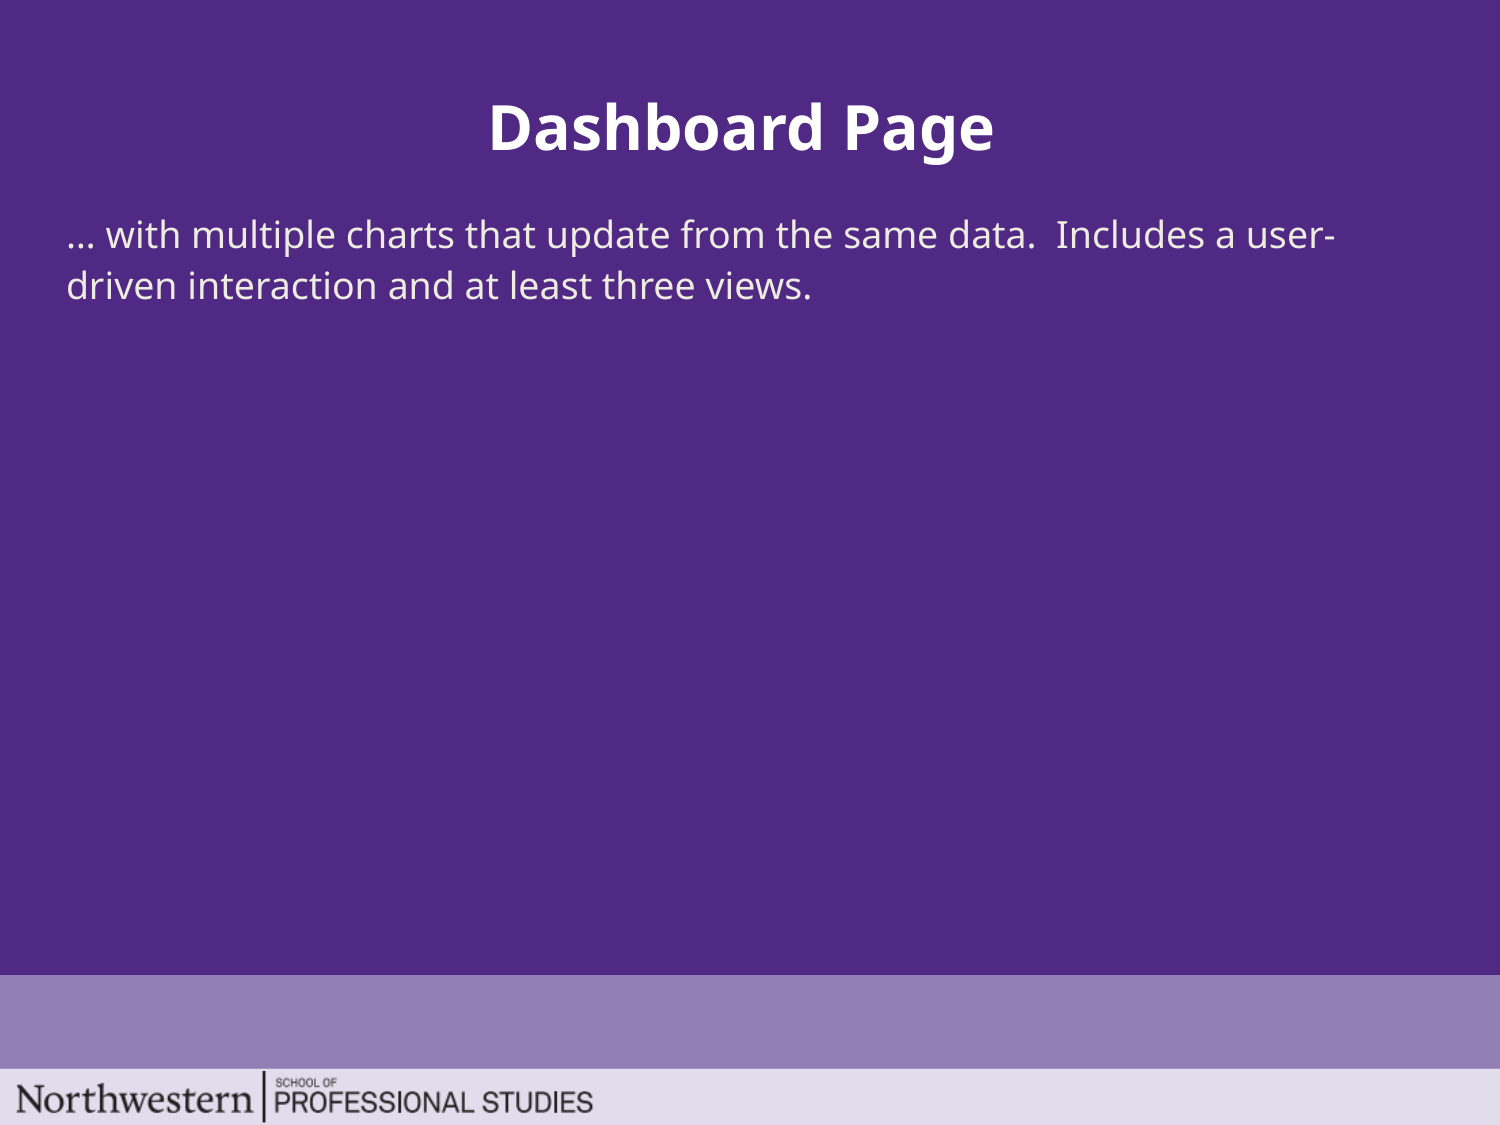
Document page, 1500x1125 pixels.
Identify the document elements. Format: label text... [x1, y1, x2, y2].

text_box Dashboard Page [51, 72, 1449, 176]
picture [0, 0, 1500, 1125]
text_box … with multiple charts that update from the same data. Includes a user-driven interaction and at least three views. [51, 189, 1449, 967]
